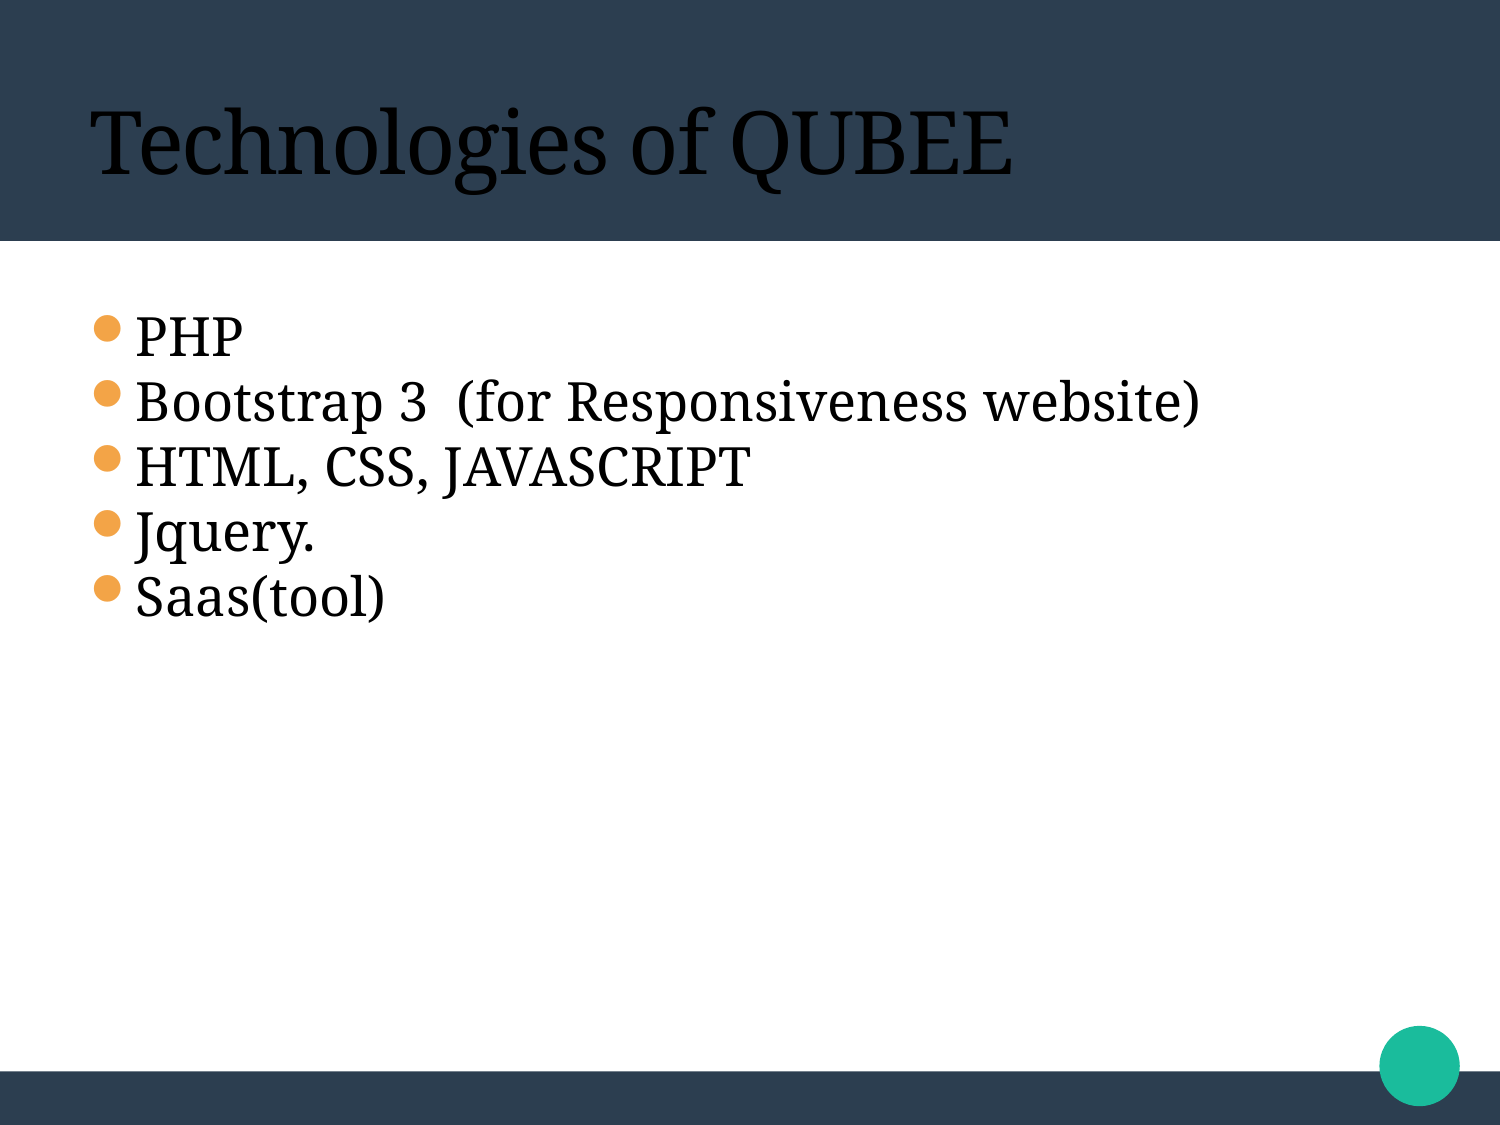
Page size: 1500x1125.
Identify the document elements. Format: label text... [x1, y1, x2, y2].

text_box Technologies of QUBEE [75, 62, 1425, 200]
text_box PHP Bootstrap 3 (for Responsiveness website) HTML, CSS, JAVASCRIPT Jquery. Saas(tool) [75, 249, 1425, 1000]
